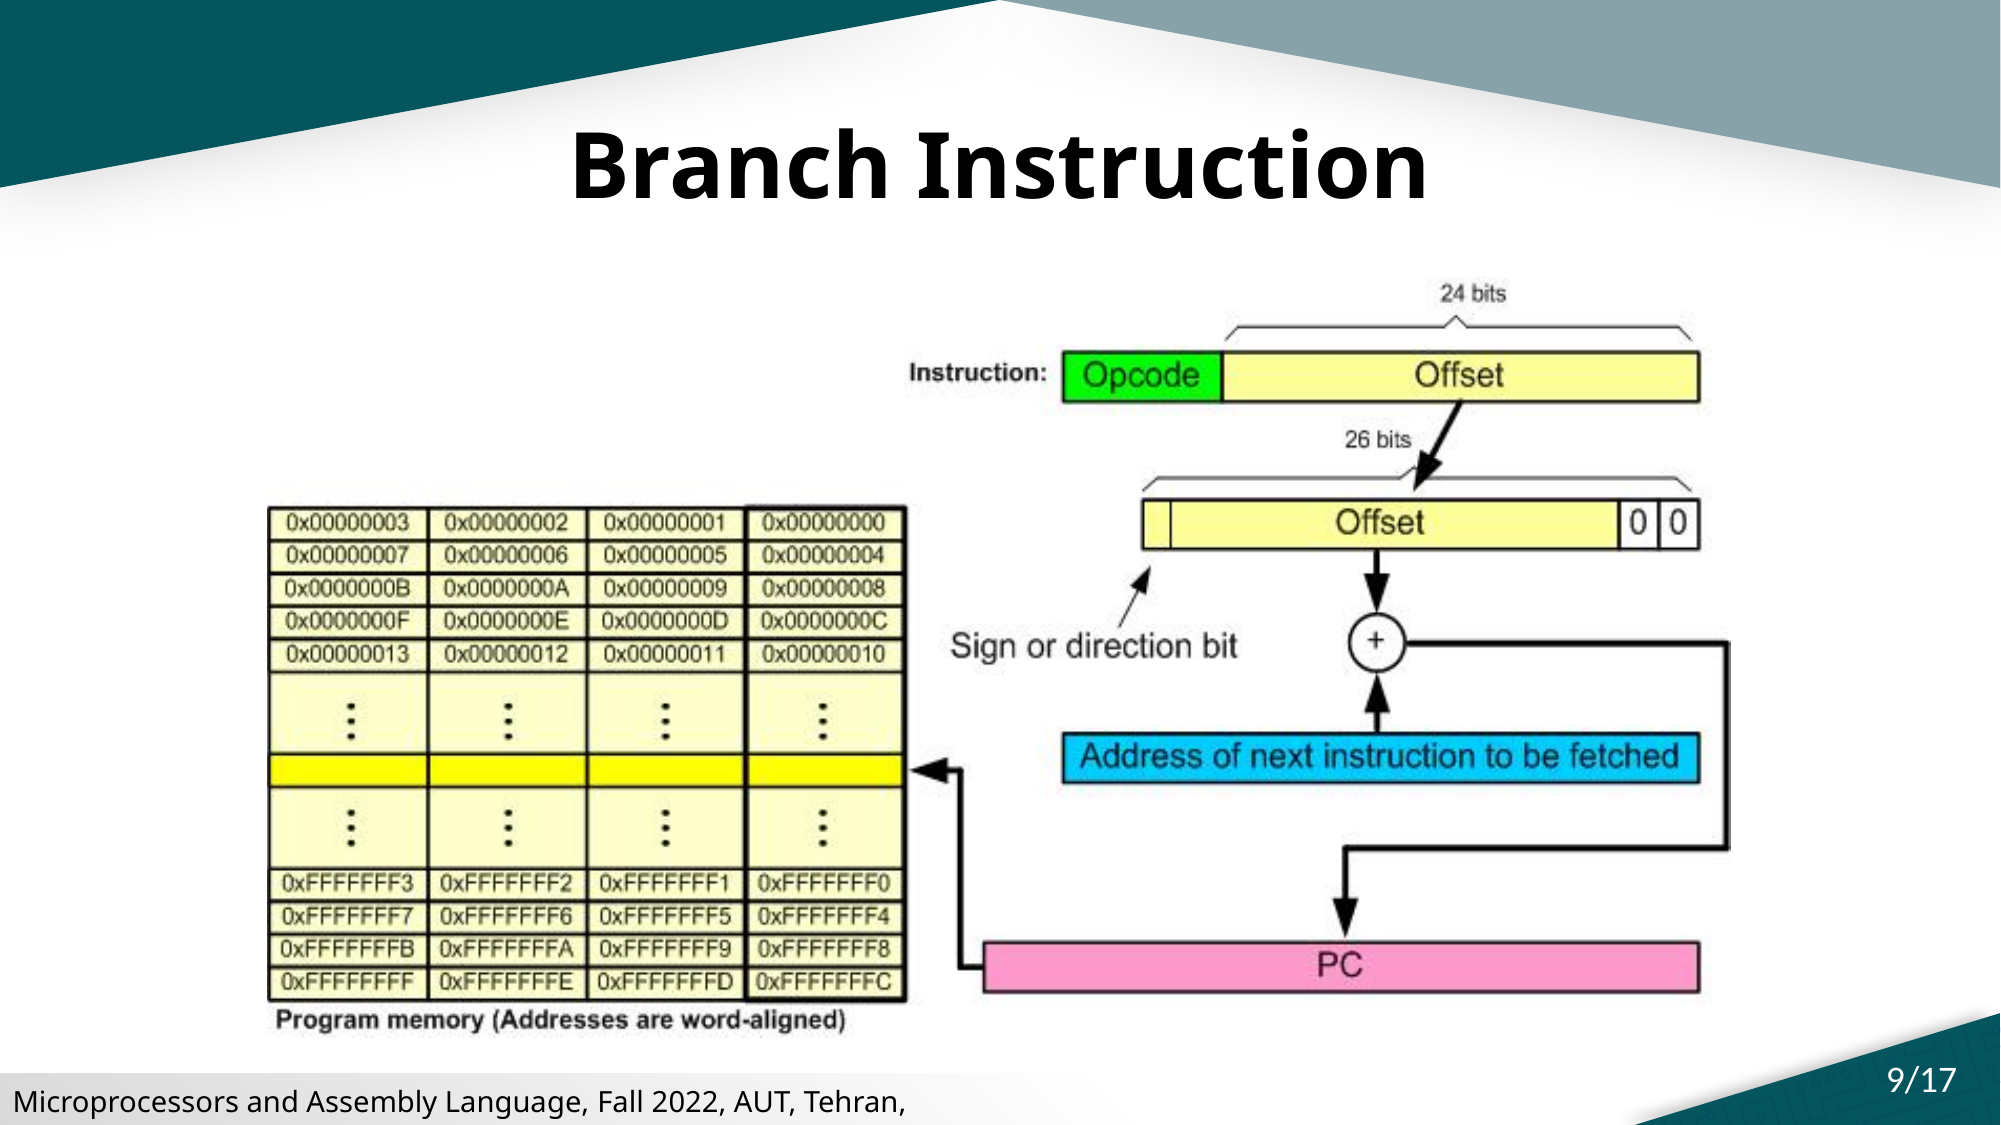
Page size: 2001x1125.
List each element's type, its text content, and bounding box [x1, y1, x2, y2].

slide_number 9/17 [1522, 1047, 1973, 1108]
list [267, 277, 1731, 1038]
title Branch Instruction [137, 59, 1863, 278]
